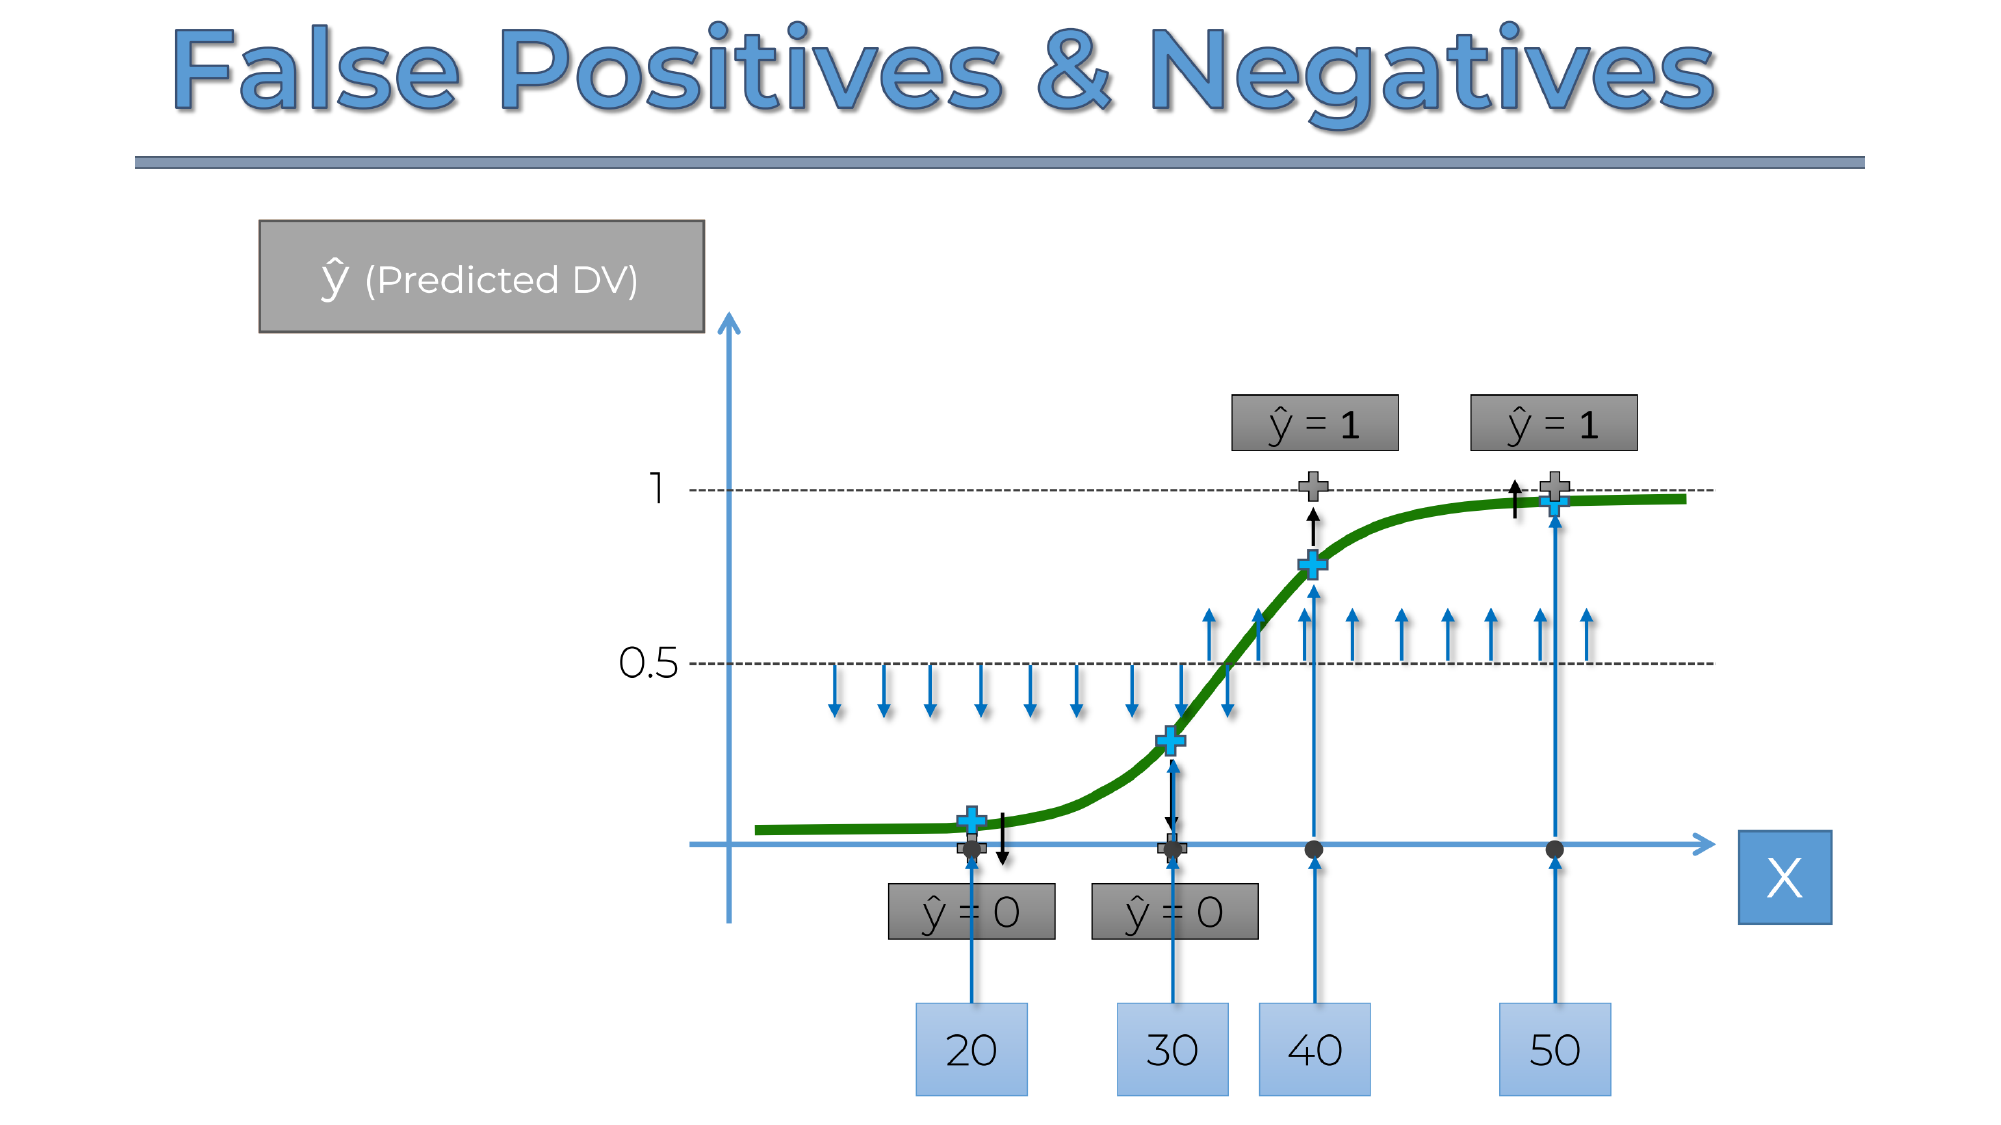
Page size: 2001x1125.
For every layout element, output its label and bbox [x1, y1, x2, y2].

picture [135, 0, 1865, 1125]
